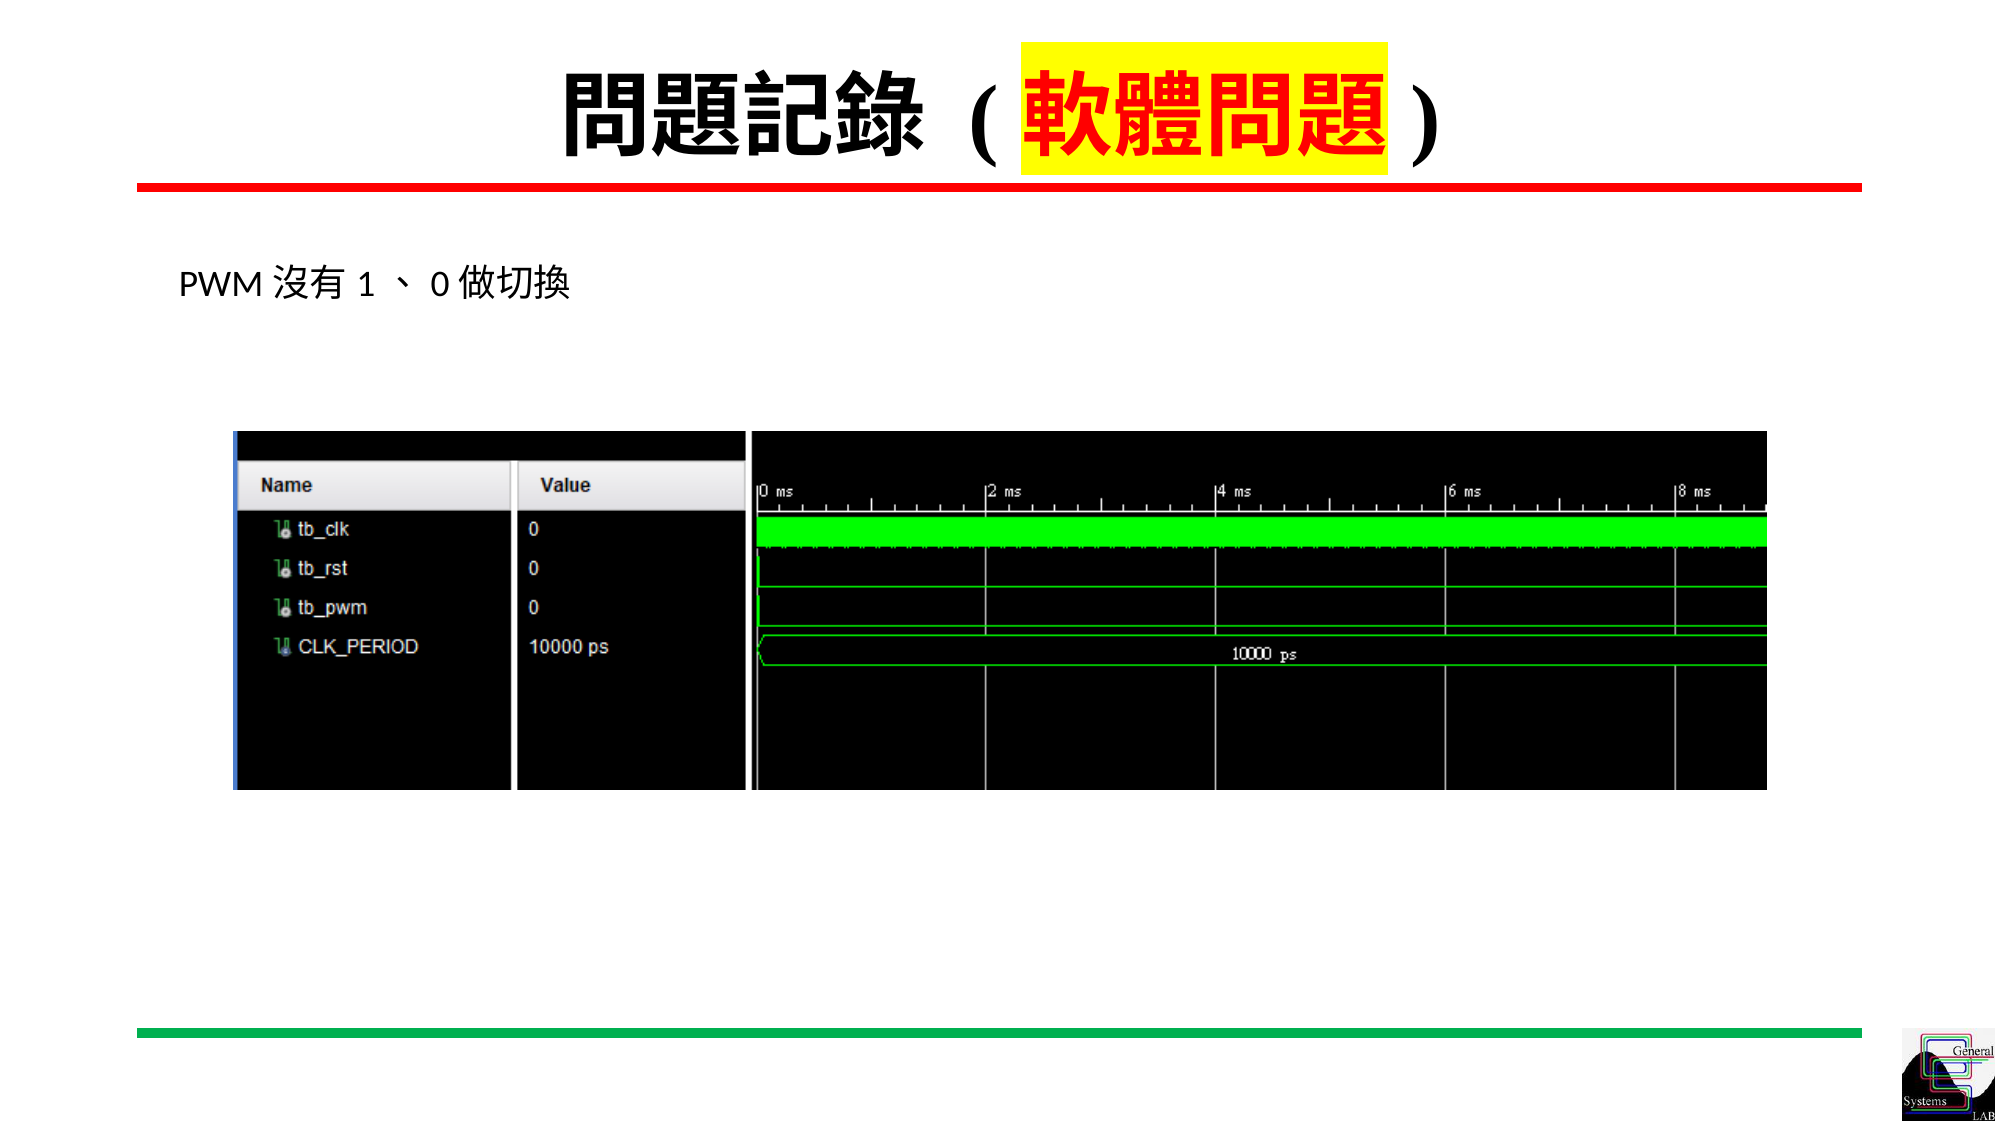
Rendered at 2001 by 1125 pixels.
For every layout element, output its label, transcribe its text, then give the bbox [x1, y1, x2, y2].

picture [1902, 1028, 1995, 1121]
text_box PWM沒有1、0做切換 [163, 251, 1799, 311]
title 問題記錄 (軟體問題) [137, 59, 1863, 178]
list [233, 431, 1767, 790]
